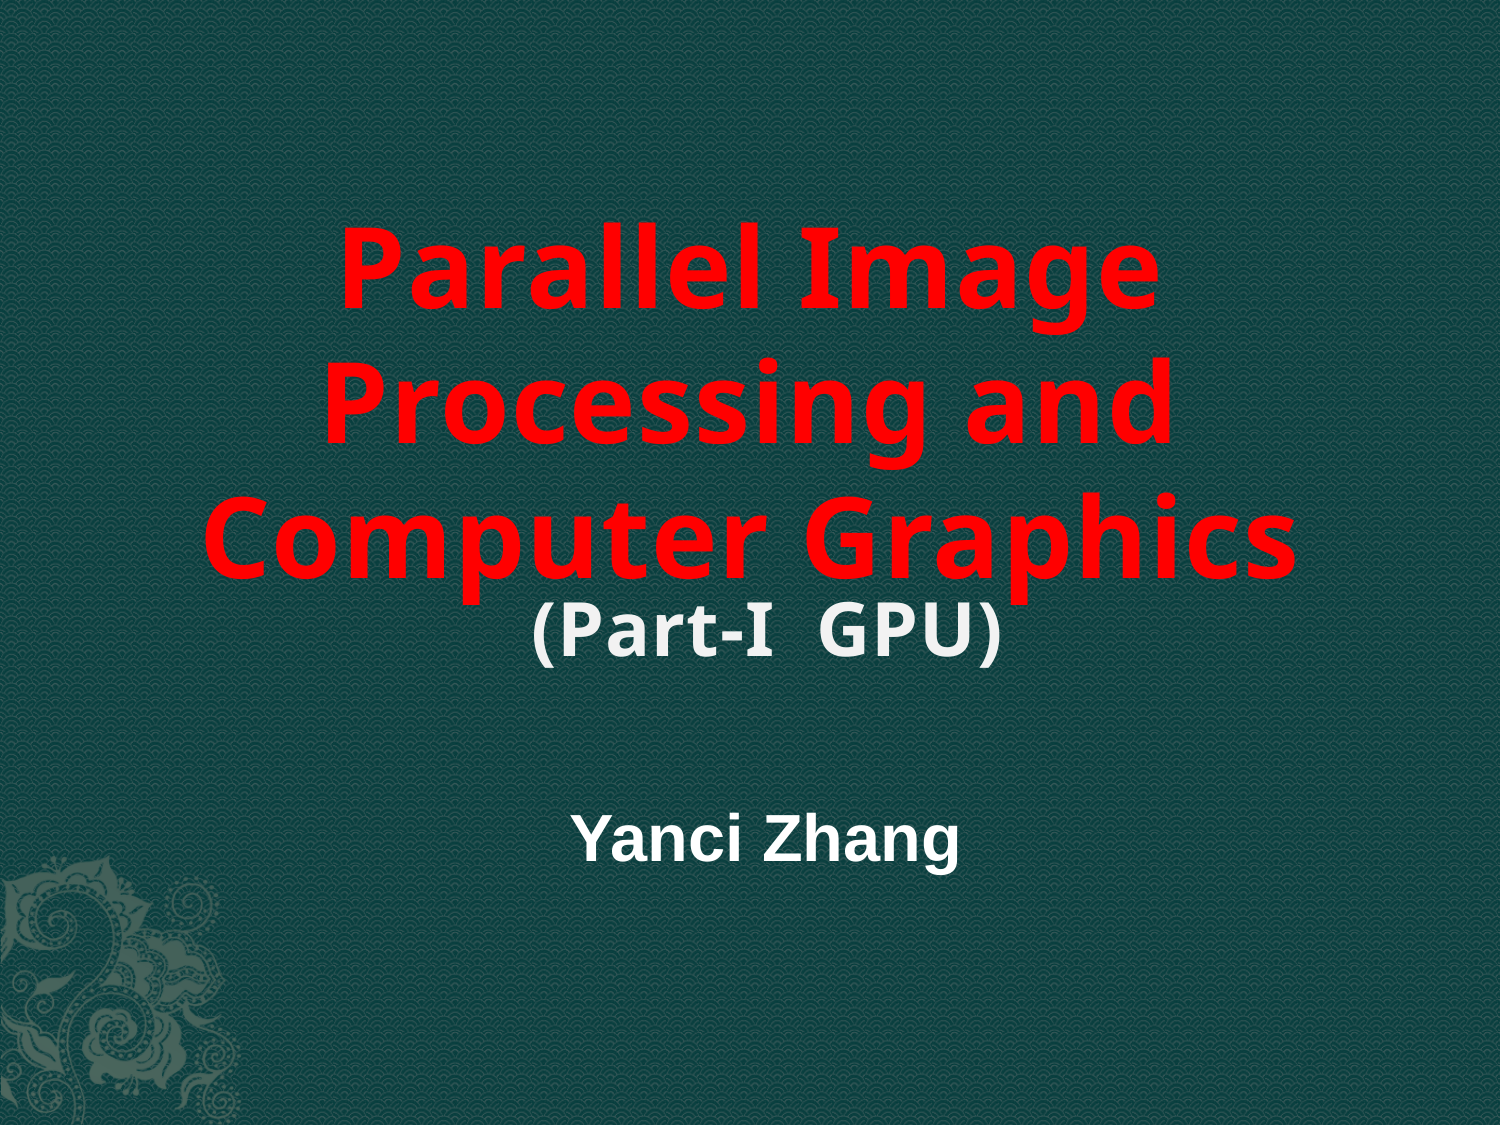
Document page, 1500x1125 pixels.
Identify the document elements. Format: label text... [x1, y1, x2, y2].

title Parallel Image Processing and Computer Graphics [112, 199, 1388, 598]
subtitle Yanci Zhang [265, 786, 1267, 916]
text_box (Part-I GPU) [339, 574, 1196, 679]
